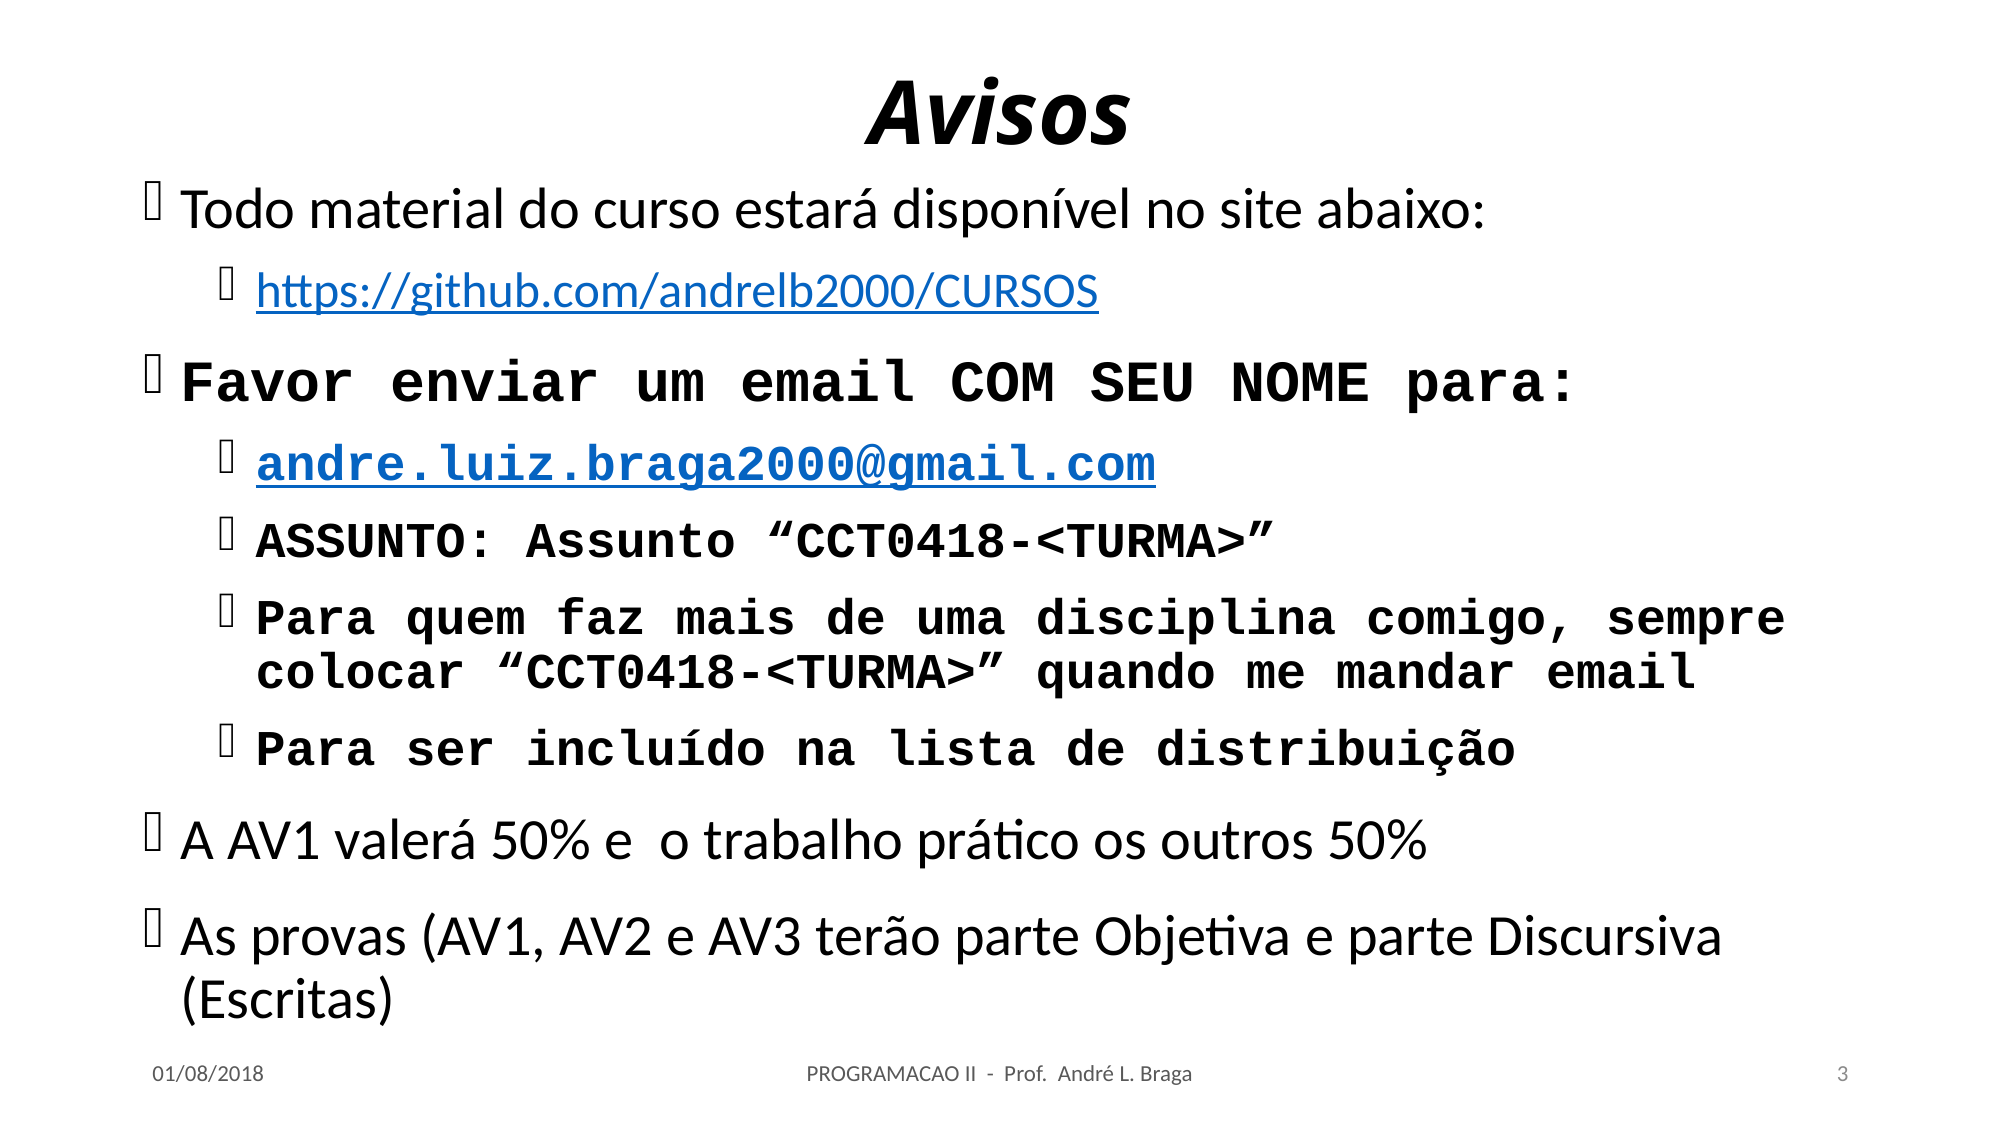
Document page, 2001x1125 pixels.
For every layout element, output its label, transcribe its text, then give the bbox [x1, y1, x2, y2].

title Avisos [138, 60, 1864, 171]
slide_number 3 [1413, 1042, 1864, 1103]
footer PROGRAMACAO II - Prof. André L. Braga [662, 1042, 1338, 1103]
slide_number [137, 1042, 588, 1103]
list Todo material do curso estará disponível no site abaixo: https://github.com/andrelb2000/CURSOS Favor enviar um email COM SEU NOME para: andre.luiz.braga2000@gmail.com ASSUNTO: Assunto “CCT0418-<TURMA>” Para quem faz mais de uma disciplina comigo, sempre colocar “CCT0418-<TURMA>” quando me mandar email Para ser incluído na lista de distribuição A AV1 valerá 50% e o trabalho prático os outros 50% As provas (AV1, AV2 e AV3 terão parte Objetiva e parte Discursiva (Escritas) [128, 171, 1935, 1125]
